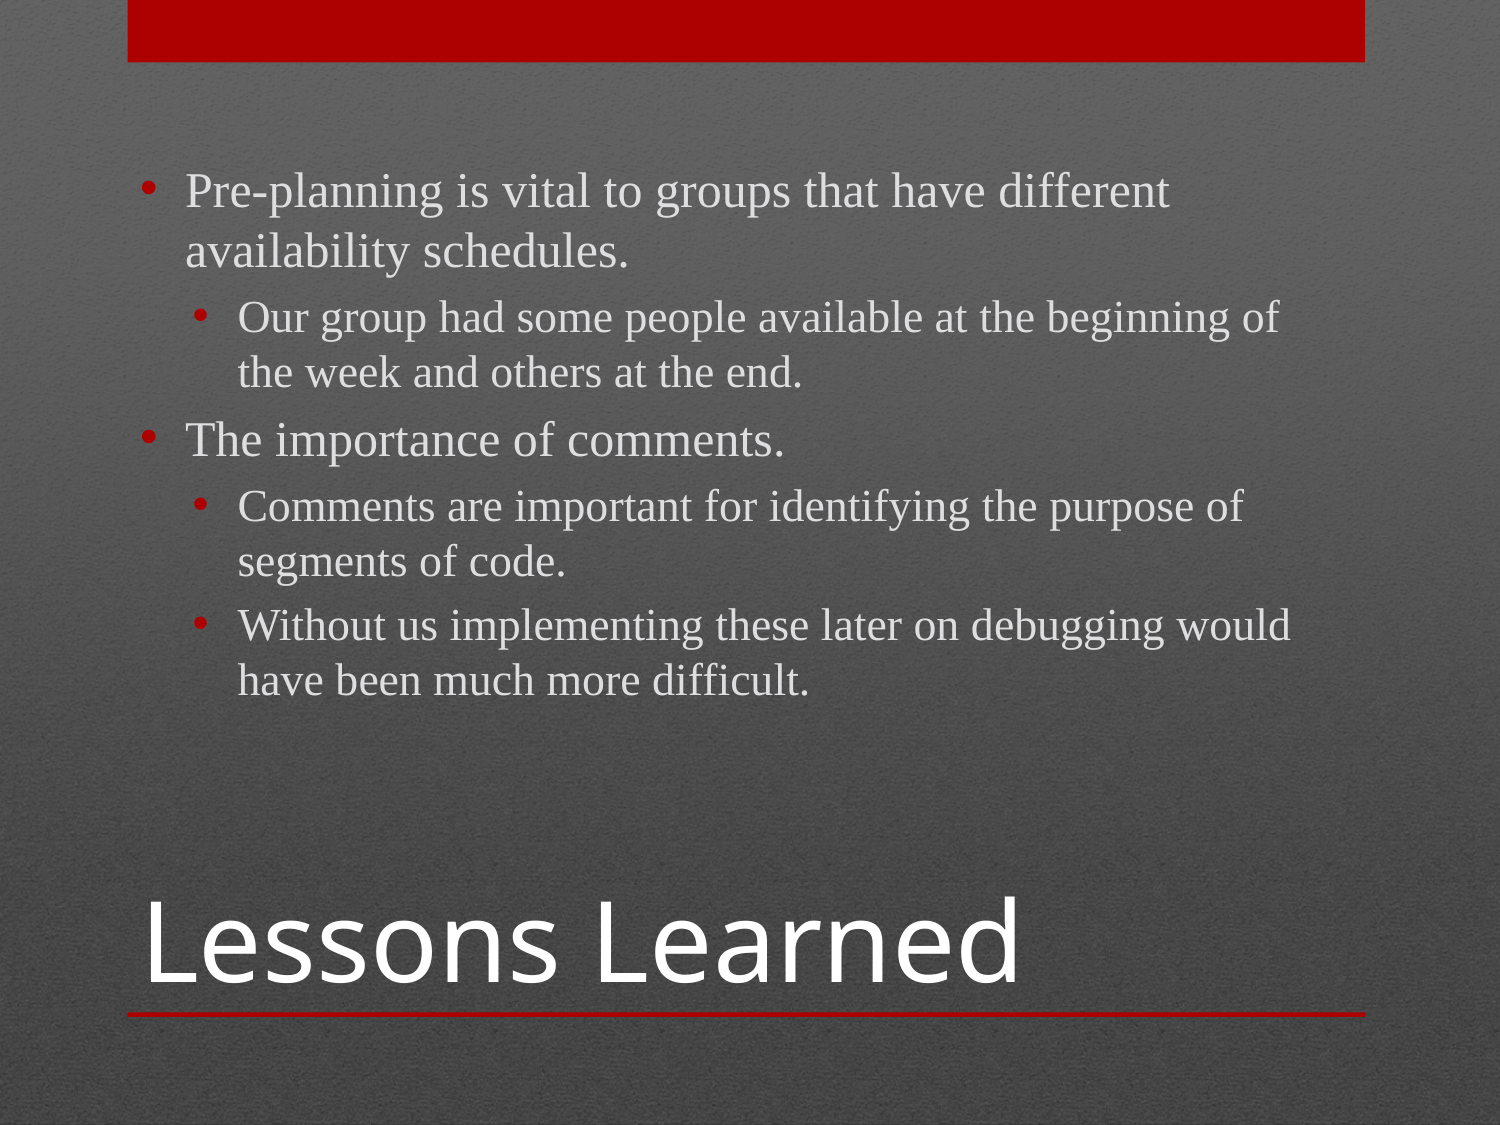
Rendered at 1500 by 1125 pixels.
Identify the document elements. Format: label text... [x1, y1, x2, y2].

title Lessons Learned [125, 750, 1238, 1013]
list Pre-planning is vital to groups that have different availability schedules. Our group had some people available at the beginning of the week and others at the end. The importance of comments. Comments are important for identifying the purpose of segments of code. Without us implementing these later on debugging would have been much more difficult. [125, 112, 1363, 750]
